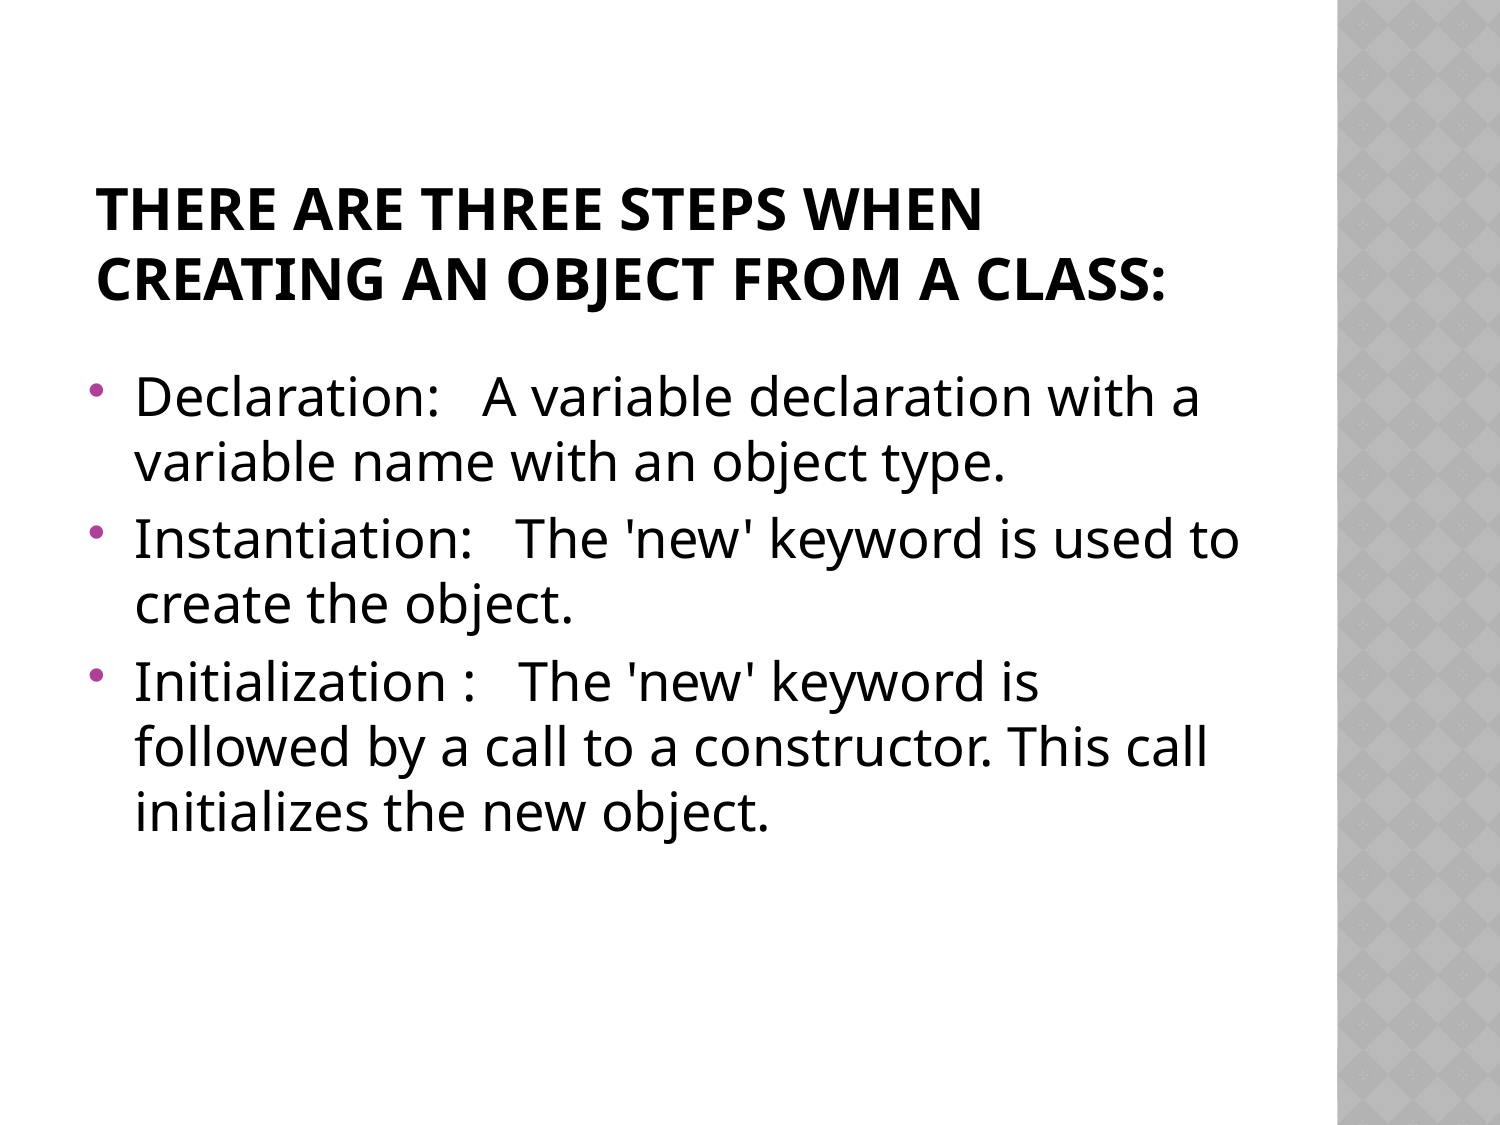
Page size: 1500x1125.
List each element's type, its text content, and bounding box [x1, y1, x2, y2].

list Declaration: A variable declaration with a variable name with an object type. Instantiation: The 'new' keyword is used to create the object. Initialization : The 'new' keyword is followed by a call to a constructor. This call initializes the new object. [75, 354, 1263, 1125]
title There are three steps when creating an object from a class: [87, 125, 1275, 313]
